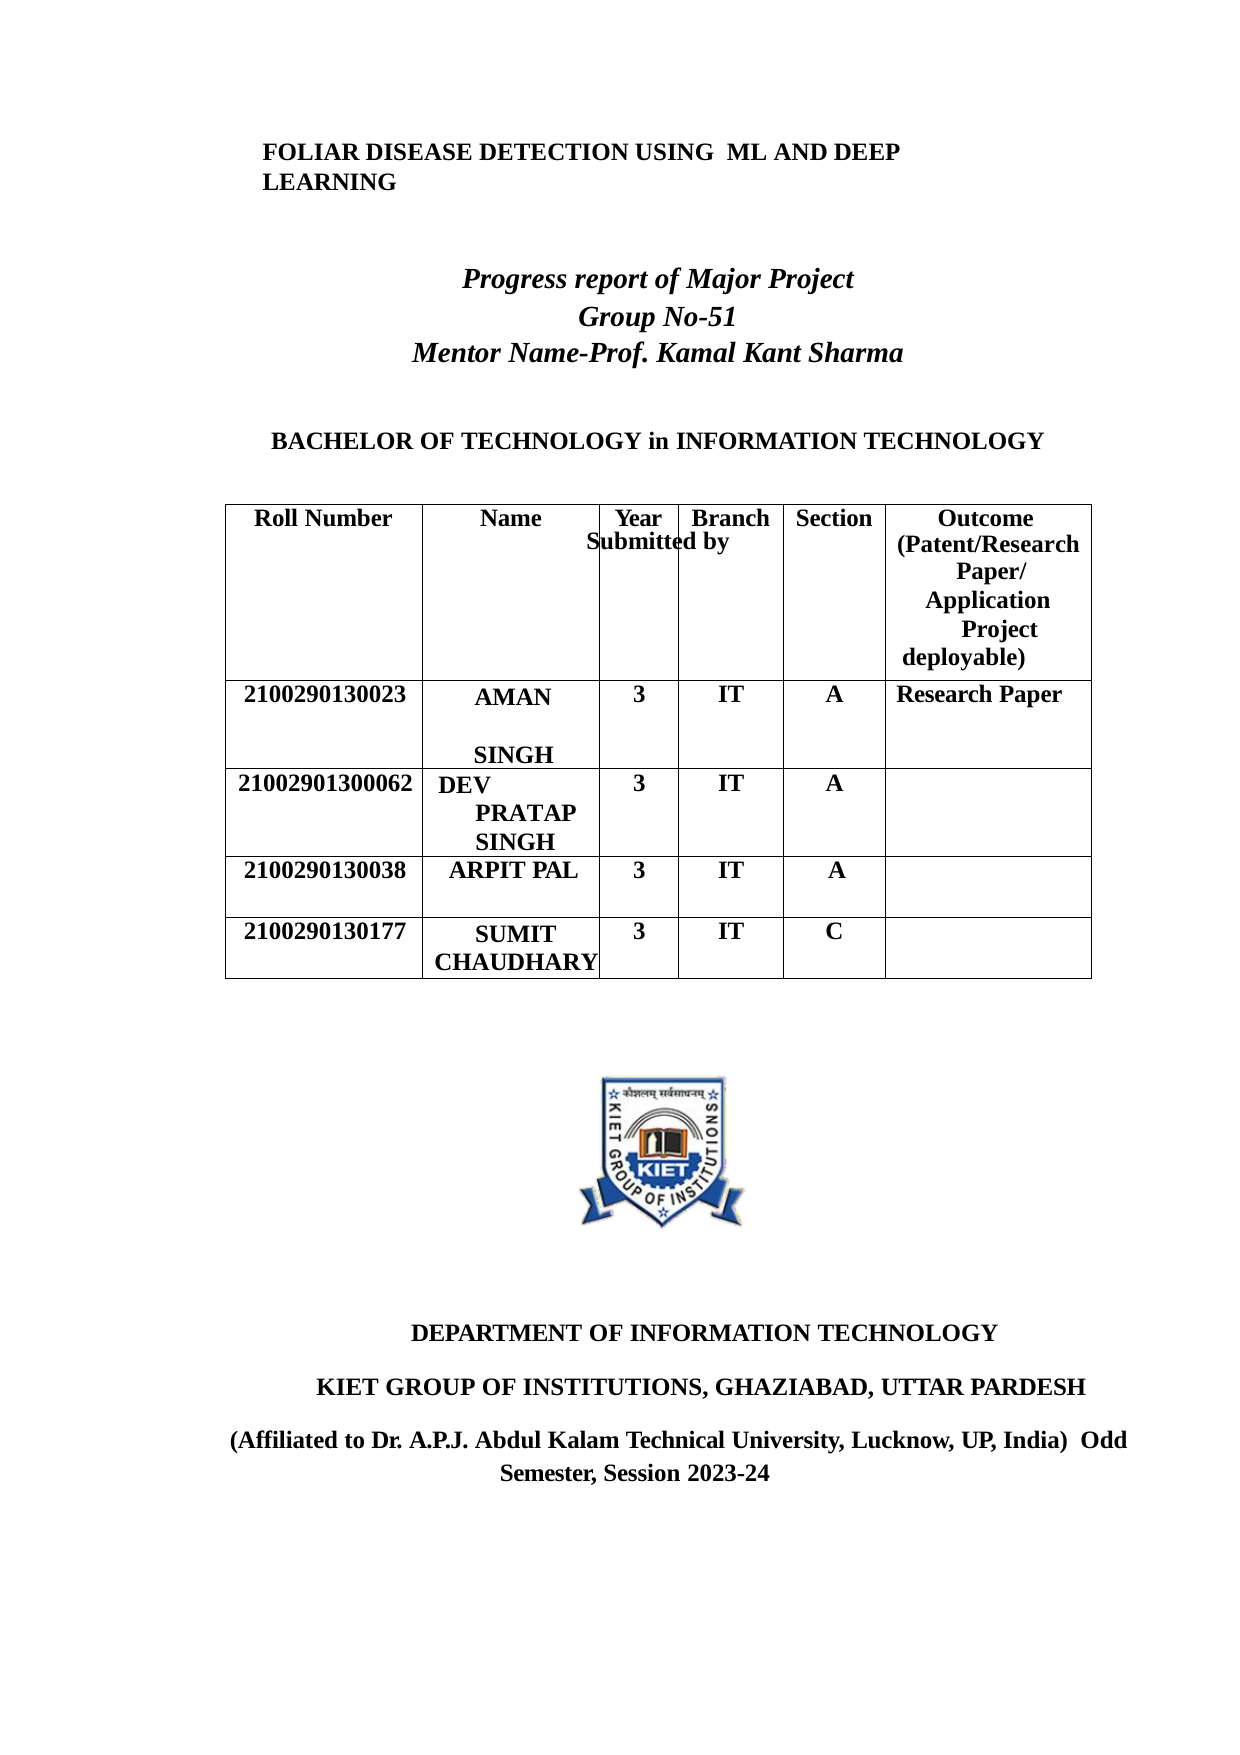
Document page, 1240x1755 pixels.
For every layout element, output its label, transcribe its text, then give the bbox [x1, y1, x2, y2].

table_cell 3 [600, 769, 678, 856]
table_cell 21002901300062 [226, 769, 422, 856]
table_cell 3 [600, 857, 678, 917]
table_header Outcome (Patent/Research Paper/ Application Project deployable) [886, 505, 1091, 680]
table_cell 2100290130038 [226, 857, 422, 917]
text_box FOLIAR DISEASE DETECTION USING ML AND DEEP LEARNING [260, 133, 1040, 196]
table_cell [886, 769, 1091, 856]
table_cell AMAN SINGH [423, 681, 599, 768]
picture [578, 1075, 746, 1229]
table_cell 3 [600, 681, 678, 768]
table_cell SUMIT CHAUDHARY [423, 918, 599, 978]
table_header Branch [679, 505, 783, 680]
table_cell 2100290130177 [226, 918, 422, 978]
text_box DEPARTMENT OF INFORMATION TECHNOLOGY KIET GROUP OF INSTITUTIONS, GHAZIABAD, UTTAR PARDESH (Affiliated to Dr. A.P.J. Abdul Kalam Technical University, Lucknow, UP, India) Odd Semester, Session 2023-24 [227, 1314, 1164, 1487]
table_cell DEV PRATAP SINGH [423, 769, 599, 856]
table_cell [886, 918, 1091, 978]
table_cell [886, 857, 1091, 917]
table_cell Research Paper [886, 681, 1091, 768]
table_cell 2100290130023 [226, 681, 422, 768]
table_cell A [784, 857, 885, 917]
table_header Name [423, 505, 599, 680]
table_cell IT [679, 857, 783, 917]
table_cell A [784, 769, 885, 856]
table_header Roll Number [226, 505, 422, 680]
table_cell IT [679, 681, 783, 768]
table_cell C [784, 918, 885, 978]
table_cell A [784, 681, 885, 768]
table_cell 3 [600, 918, 678, 978]
table_cell IT [679, 769, 783, 856]
table_header Section [784, 505, 885, 680]
table_cell IT [679, 918, 783, 978]
table_header Year [600, 505, 678, 680]
text_box Progress report of Major Project Group No-51 Mentor Name-Prof. Kamal Kant Sharma BACHELOR OF TECHNOLOGY in INFORMATION TECHNOLOGY Submitted by [268, 257, 1048, 504]
table_cell ARPIT PAL [423, 857, 599, 917]
